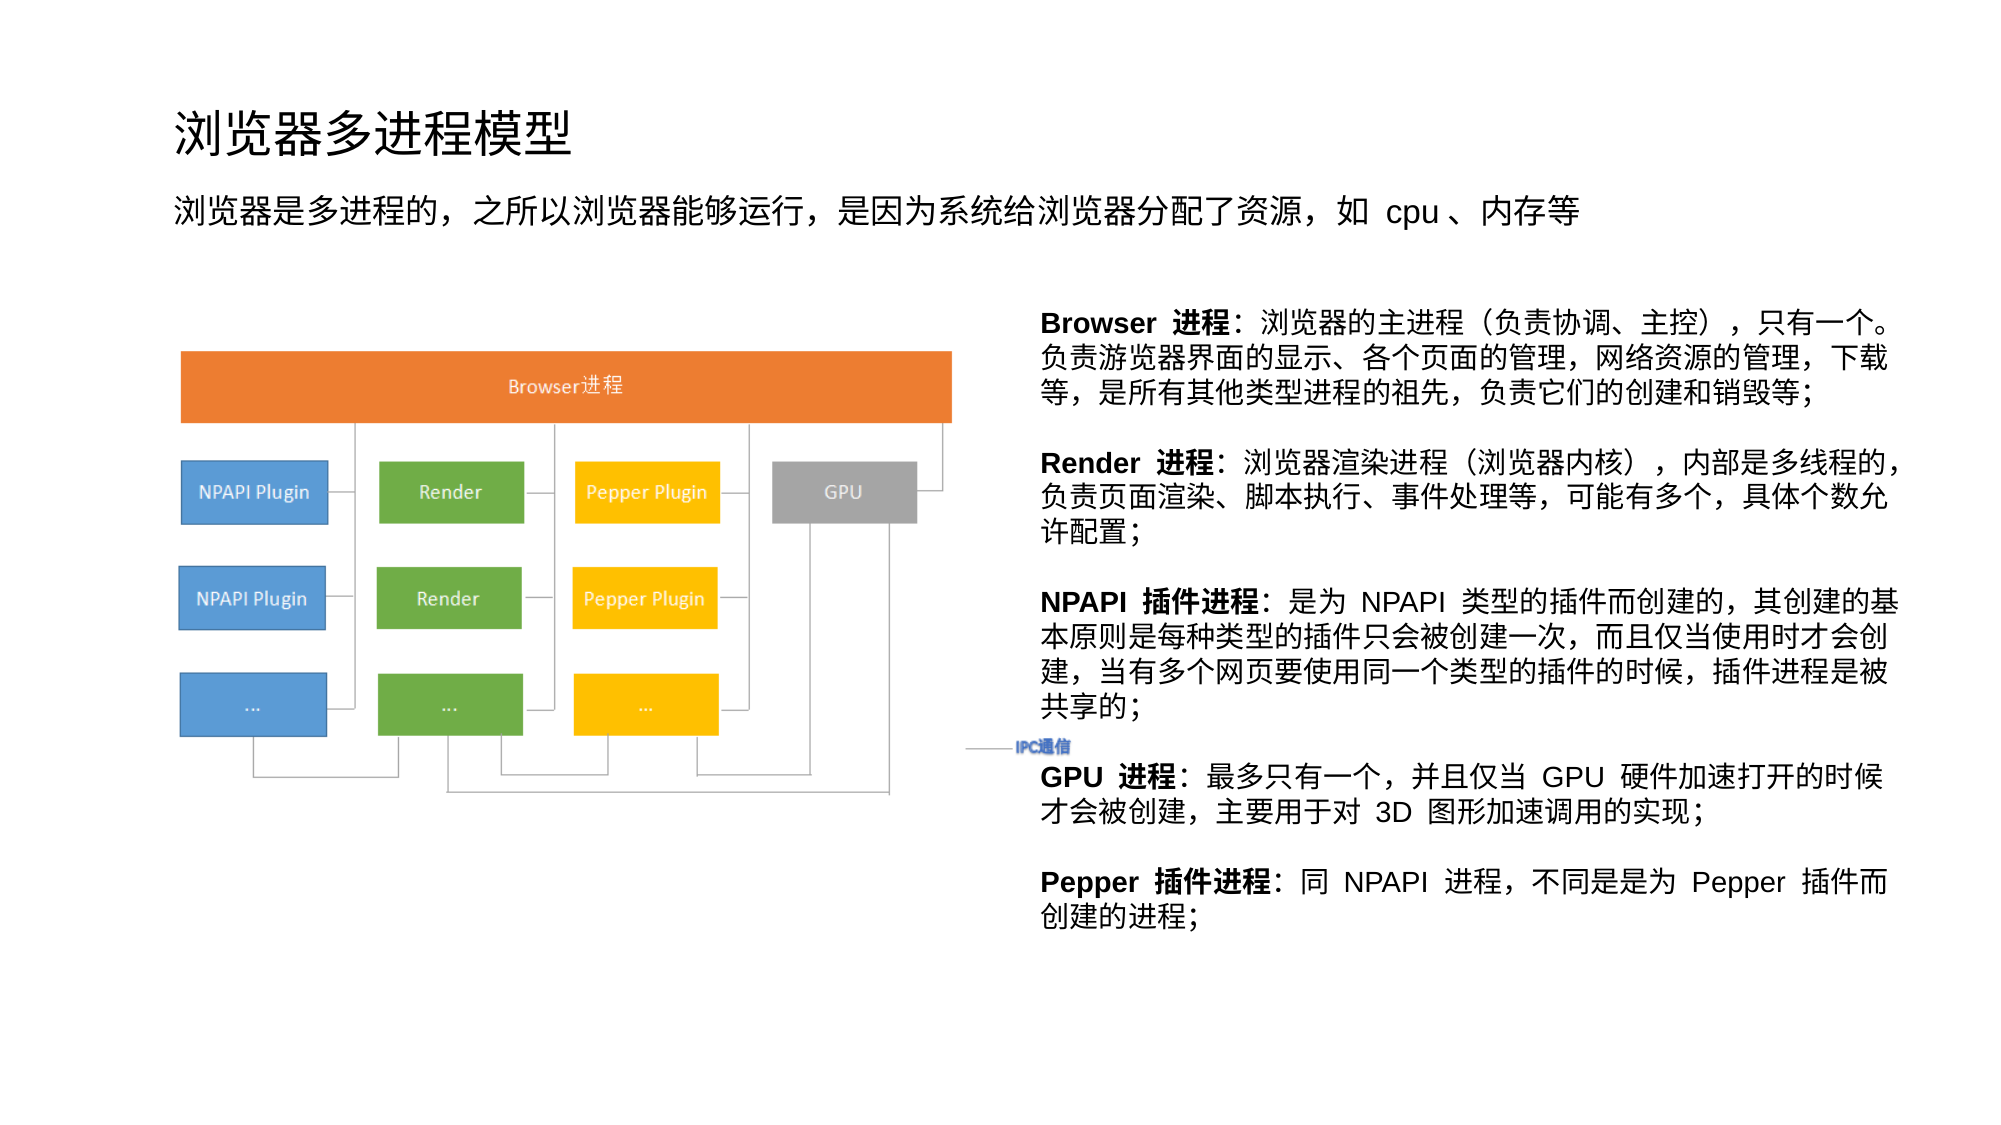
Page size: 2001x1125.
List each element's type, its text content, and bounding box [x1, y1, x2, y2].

title 浏览器是多进程的，之所以浏览器能够运行，是因为系统给浏览器分配了资源，如 cpu、内存等 [158, 192, 1884, 269]
text_box 浏览器多进程模型 [158, 80, 1884, 192]
text_box Browser 进程：浏览器的主进程（负责协调、主控），只有一个。负责游览器界面的显示、各个页面的管理，网络资源的管理，下载等，是所有其他类型进程的祖先，负责它们的创建和销毁等； Render 进程：浏览器渲染进程（浏览器内核），内部是多线程的，负责页面渲染、脚本执行、事件处理等，可能有多个，具体个数允许配置； NPAPI 插件进程：是为 NPAPI 类型的插件而创建的，其创建的基本原则是每种类型的插件只会被创建一次，而且仅当使用时才会创建，当有多个网页要使用同一个类型的插件的时候，插件进程是被共享的； GPU 进程：最多只有一个，并且仅当 GPU 硬件加速打开的时候才会被创建，主要用于对 3D 图形加速调用的实现； Pepper 插件进程：同 NPAPI 进程，不同是是为 Pepper 插件而创建的进程； [1025, 296, 1919, 941]
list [155, 319, 1081, 819]
